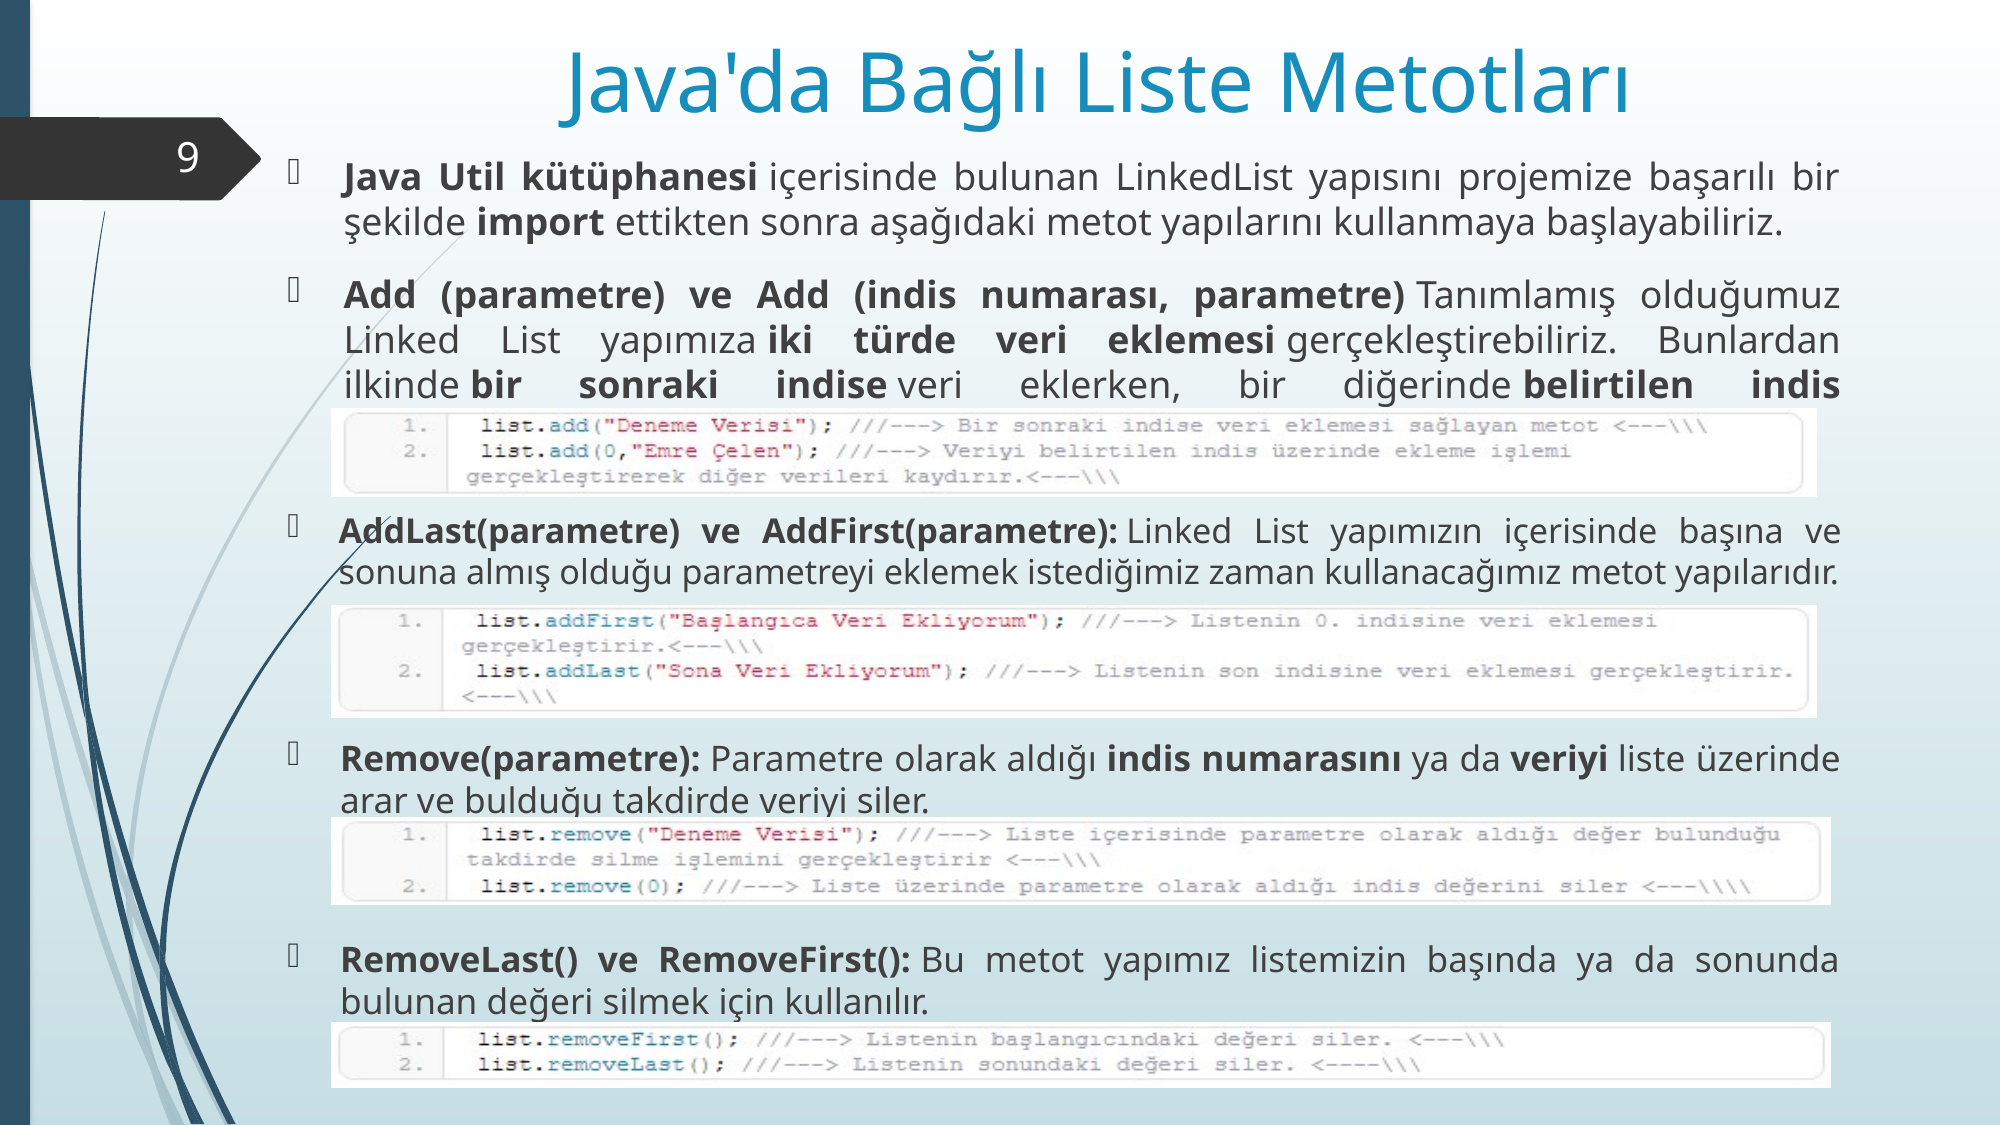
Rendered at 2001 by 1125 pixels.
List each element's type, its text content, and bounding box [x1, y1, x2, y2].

picture [331, 604, 1817, 718]
slide_number 9 [87, 129, 216, 190]
list Java Util kütüphanesi içerisinde bulunan LinkedList yapısını projemize başarılı bir şekilde import ettikten sonra aşağıdaki metot yapılarını kullanmaya başlayabiliriz. [272, 145, 1857, 263]
title Java'da Bağlı Liste Metotları [368, 21, 1831, 145]
picture [331, 1022, 1831, 1089]
picture [331, 817, 1831, 906]
text_box RemoveLast() ve RemoveFirst(): Bu metot yapımız listemizin başında ya da sonunda bulunan değeri silmek için kullanılır. [272, 930, 1857, 1030]
text_box Remove(parametre): Parametre olarak aldığı indis numarasını ya da veriyi liste üzerinde arar ve bulduğu takdirde veriyi siler. [272, 728, 1857, 829]
text_box Add (parametre) ve Add (indis numarası, parametre) Tanımlamış olduğumuz Linked List yapımıza iki türde veri eklemesi gerçekleştirebiliriz. Bunlardan ilkinde bir sonraki indise veri eklerken, bir diğerinde belirtilen indis numarasına ekleme işlemi gerçekleştirir. [272, 263, 1857, 501]
picture [331, 408, 1817, 497]
text_box AddLast(parametre) ve AddFirst(parametre): Linked List yapımızın içerisinde başına ve sonuna almış olduğu parametreyi eklemek istediğimiz zaman kullanacağımız metot yapılarıdır. [272, 501, 1857, 629]
